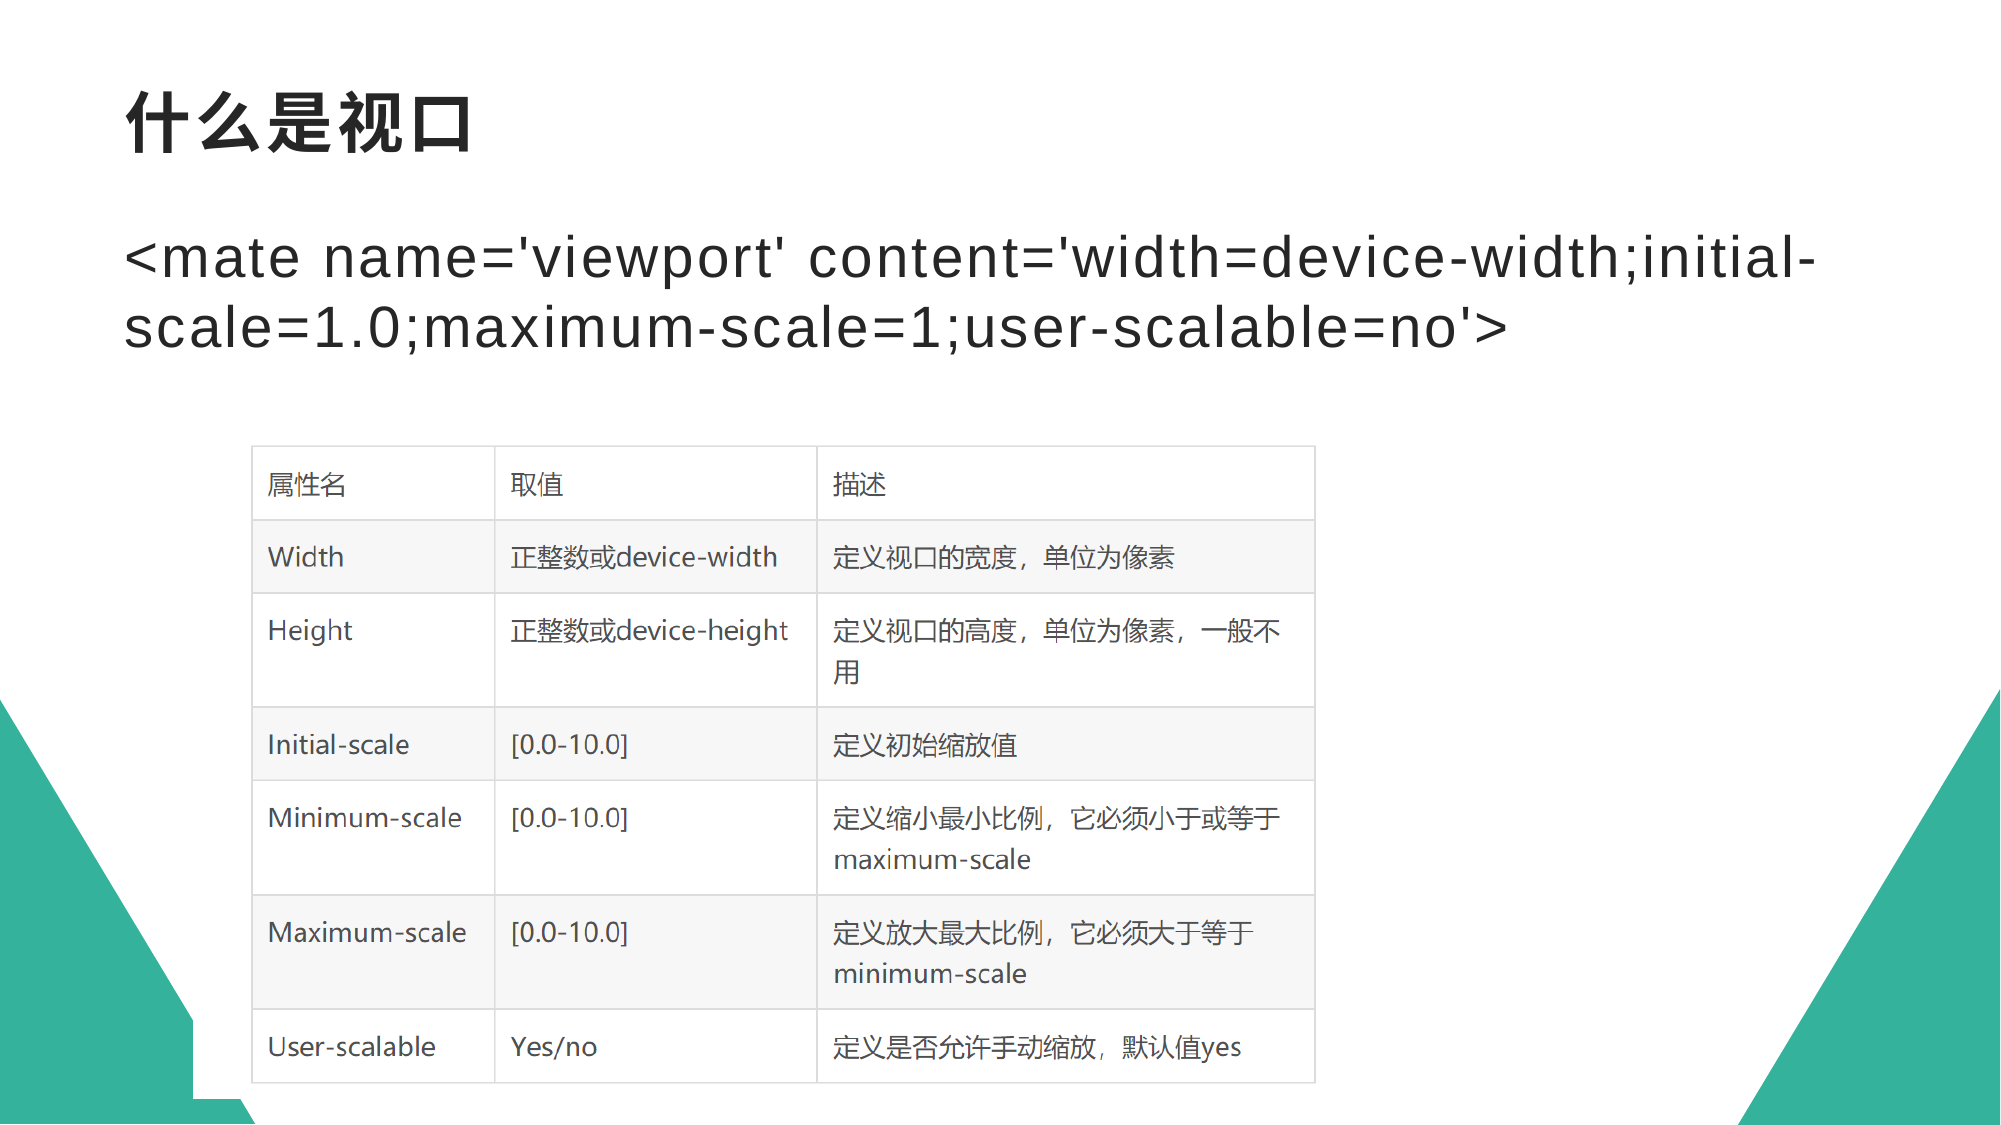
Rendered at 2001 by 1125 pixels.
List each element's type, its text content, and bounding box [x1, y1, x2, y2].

picture [193, 415, 1329, 1099]
list <mate name='viewport' content='width=device-width;initial-scale=1.0;maximum-scale=1;user-scalable=no'> [109, 211, 1891, 1041]
title 什么是视口 [109, 72, 1891, 146]
